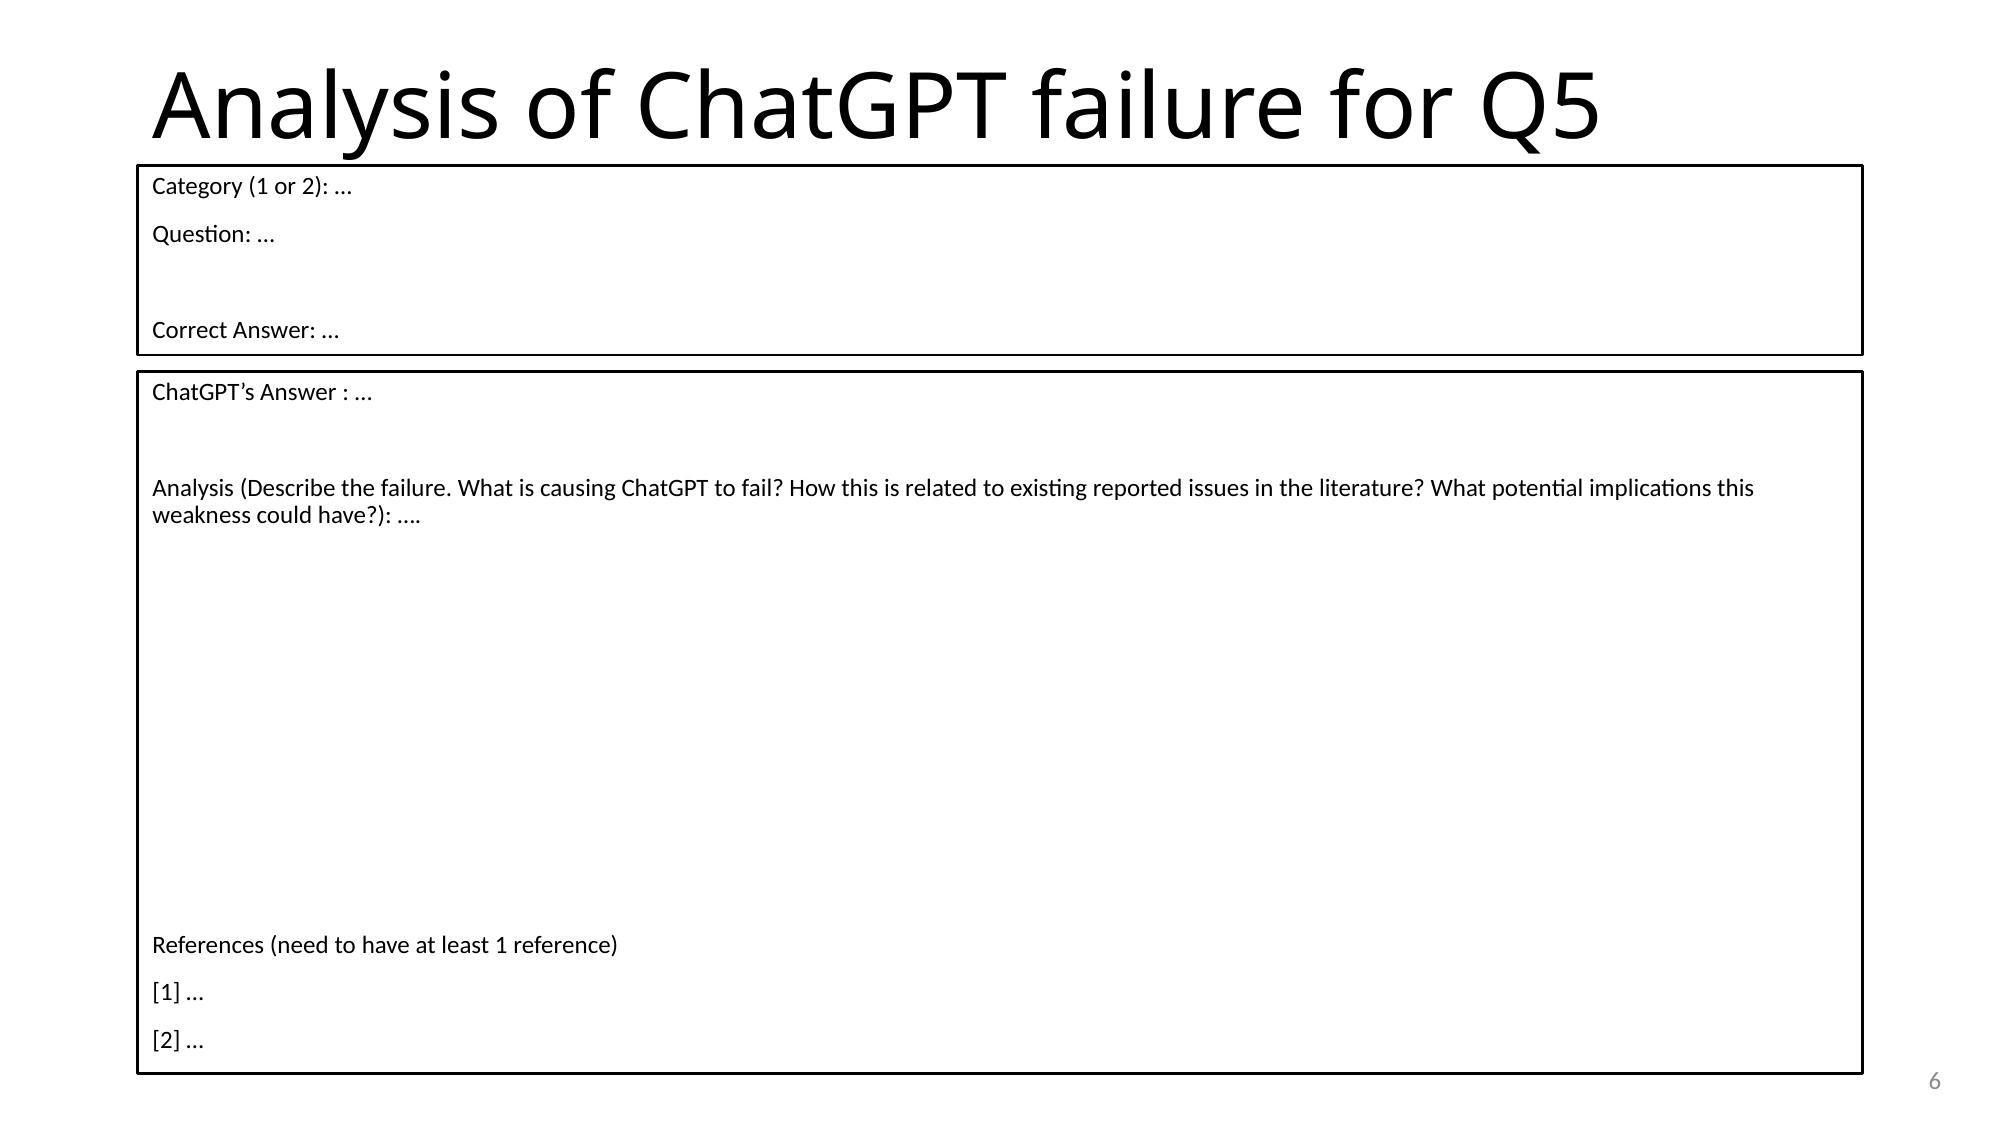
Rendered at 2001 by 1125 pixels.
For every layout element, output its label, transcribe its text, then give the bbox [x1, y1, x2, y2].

list ChatGPT’s Answer : … Analysis (Describe the failure. What is causing ChatGPT to fail? How this is related to existing reported issues in the literature? What potential implications this weakness could have?): …. References (need to have at least 1 reference) [1] … [2] … [137, 371, 1863, 1074]
title Analysis of ChatGPT failure for Q5 [137, 51, 1863, 165]
slide_number 6 [1506, 1049, 1957, 1110]
text_box Category (1 or 2): … Question: … Correct Answer: … [137, 165, 1863, 356]
